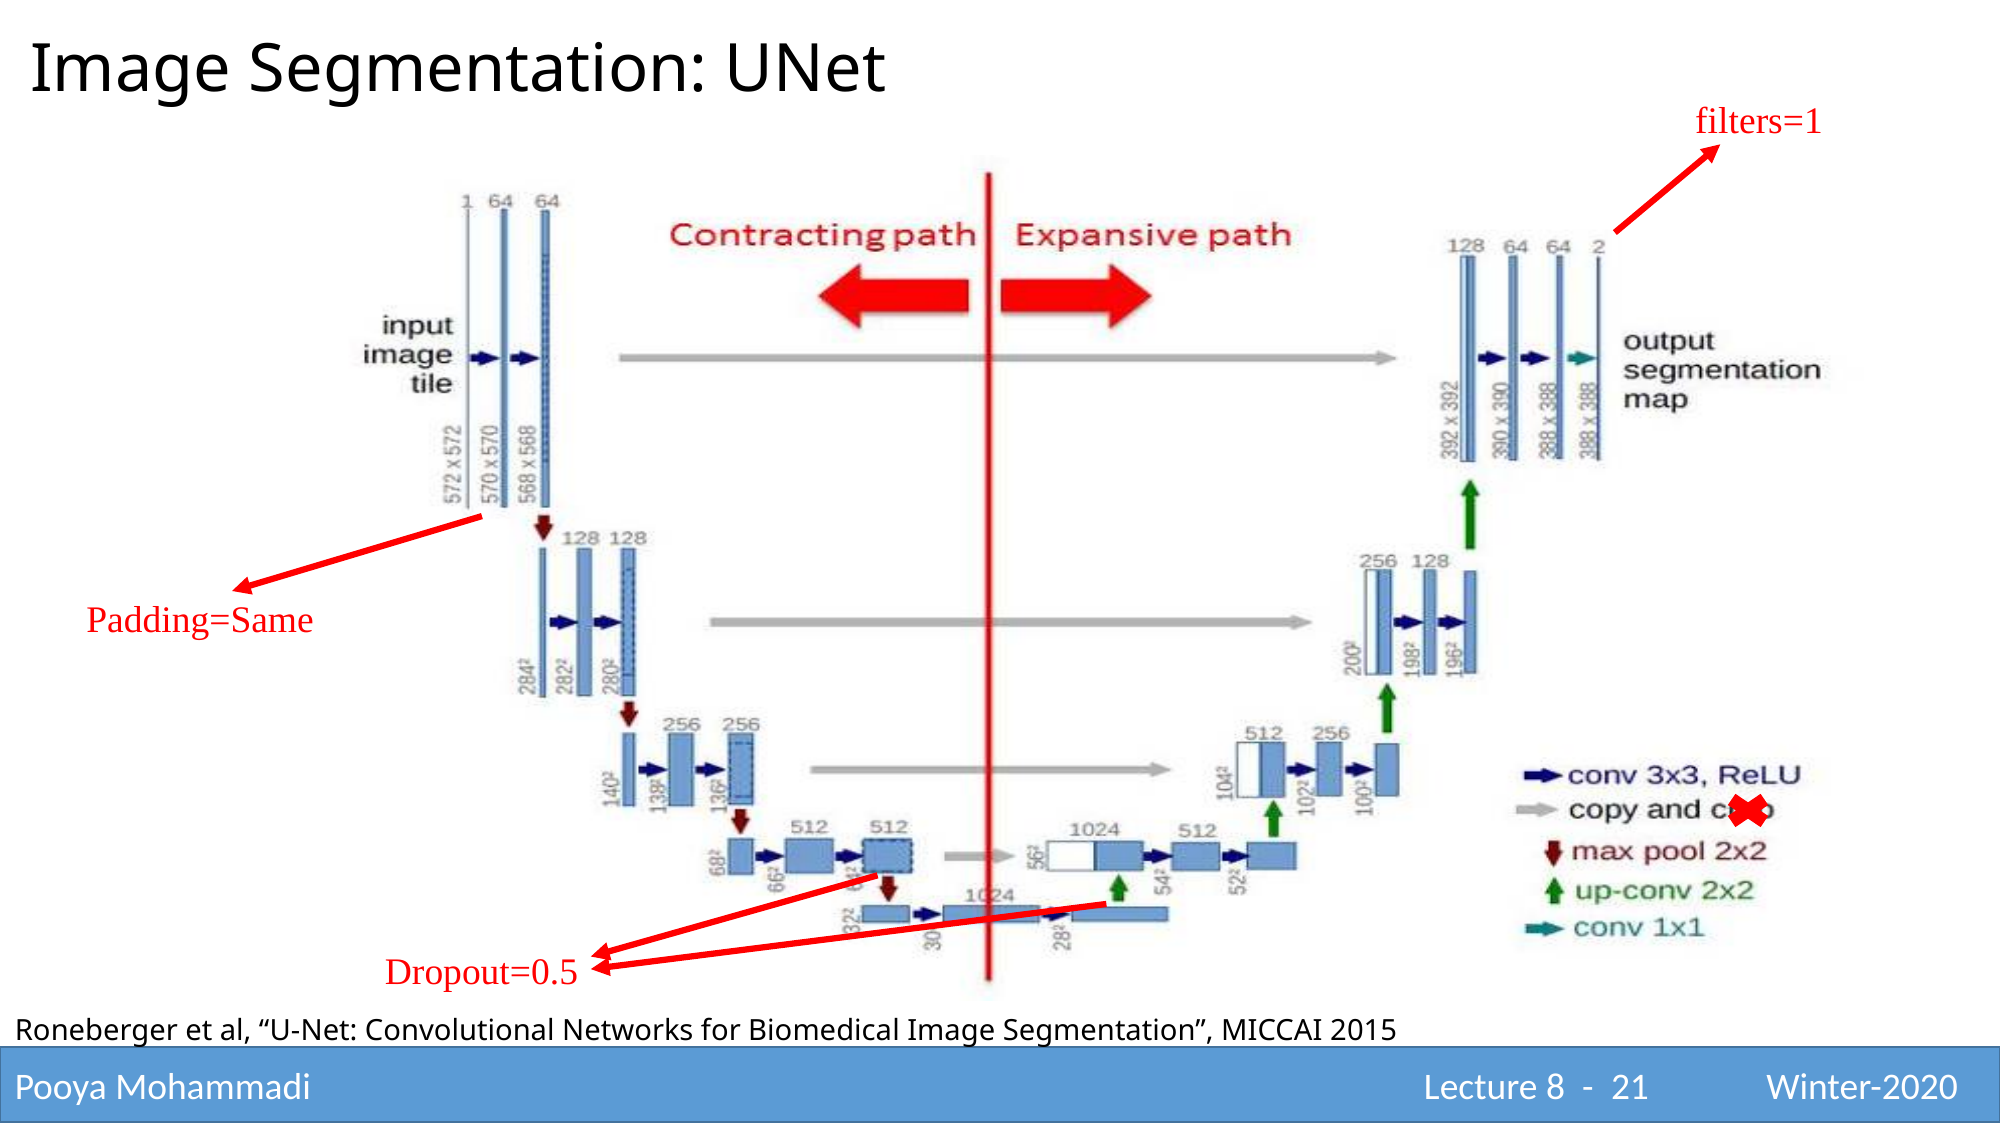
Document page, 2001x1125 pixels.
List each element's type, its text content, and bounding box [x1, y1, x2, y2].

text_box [590, 875, 878, 957]
text_box Pooya Mohammadi Lecture 8 - 21 Winter-2020 [0, 1046, 2000, 1123]
picture [188, 154, 2000, 1001]
text_box filters=1 [1614, 88, 1904, 148]
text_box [590, 903, 1107, 970]
text_box Roneberger et al, “U-Net: Convolutional Networks for Biomedical Image Segmentation”, MICCAI 2015 [0, 1003, 1858, 1054]
text_box Padding=Same [56, 588, 188, 648]
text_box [1614, 144, 1721, 233]
text_box Image Segmentation: UNet [15, 17, 902, 112]
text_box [231, 516, 482, 591]
